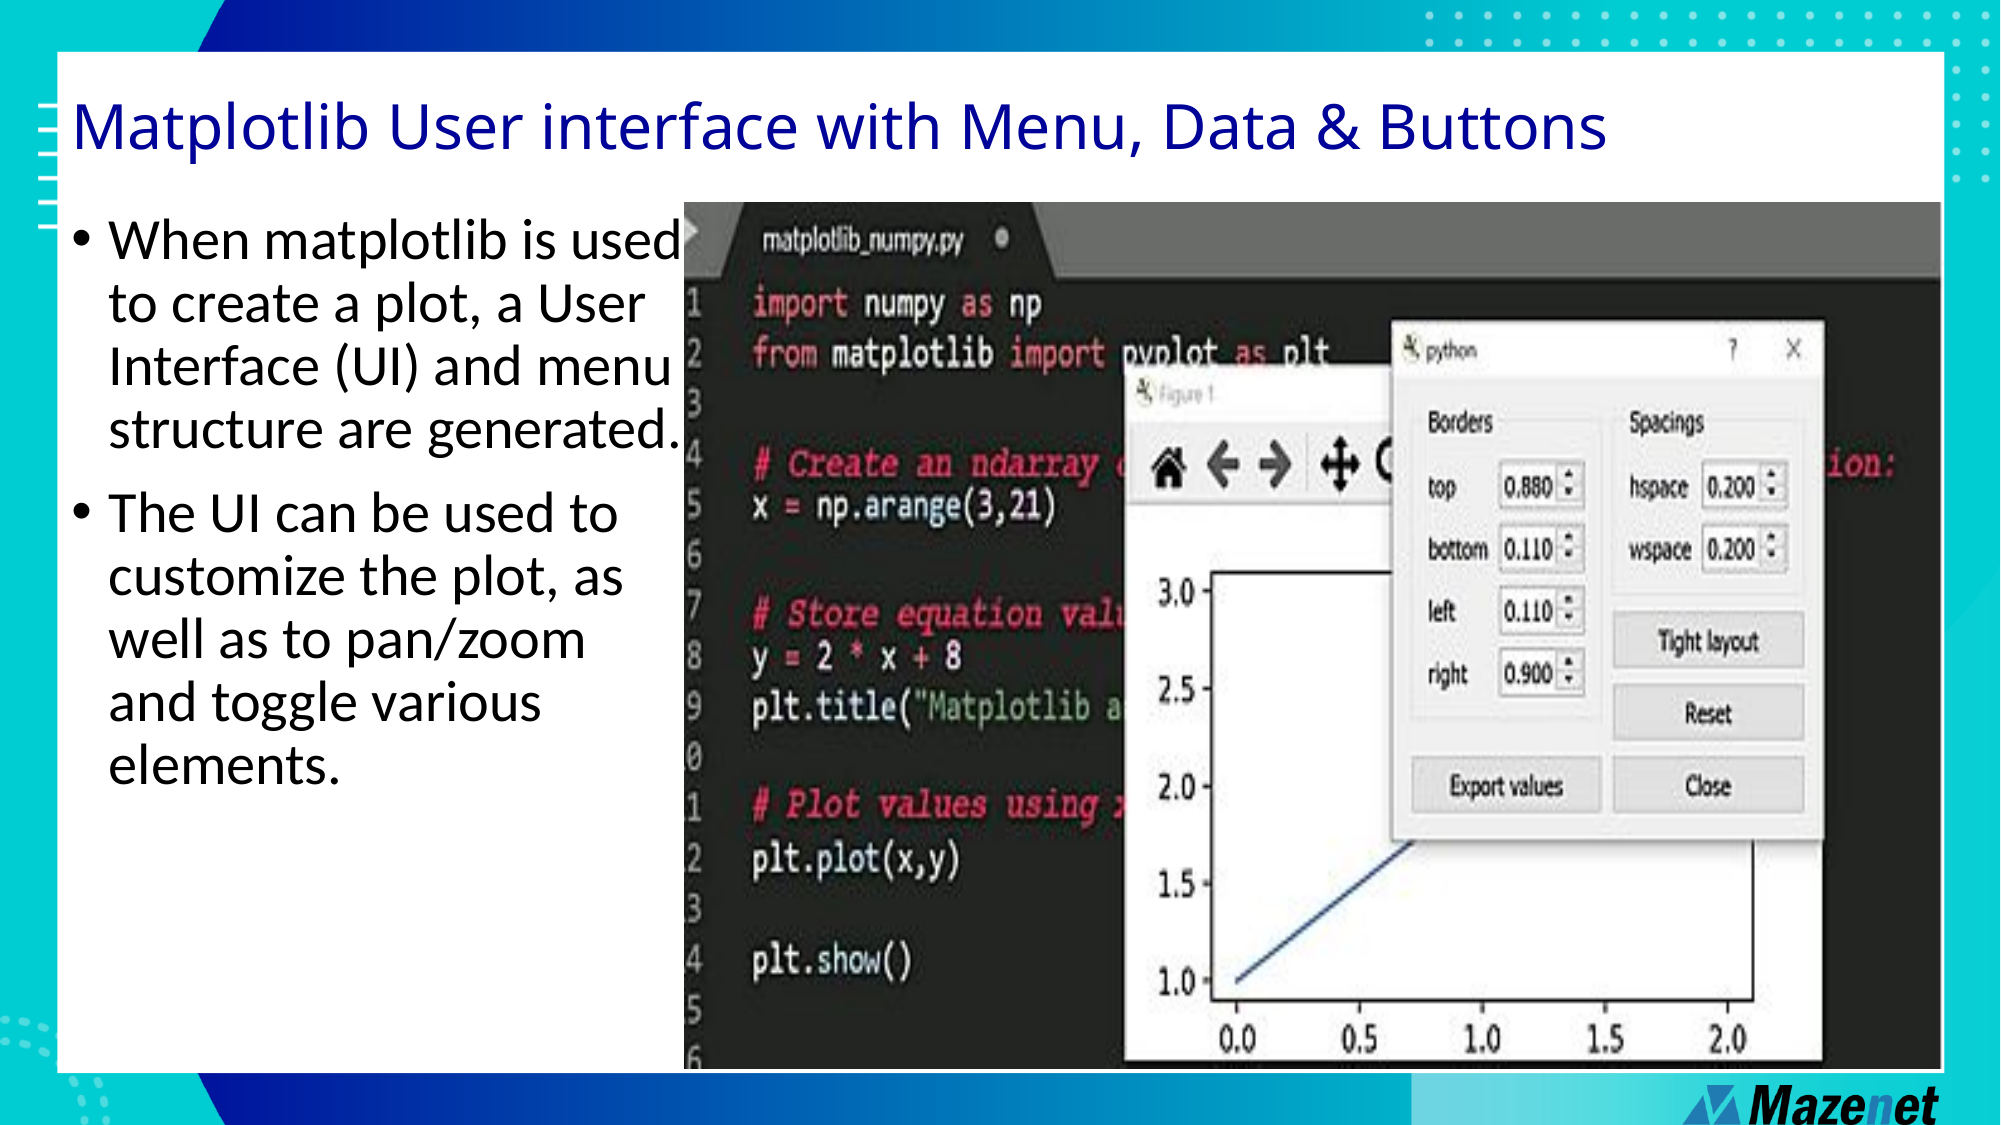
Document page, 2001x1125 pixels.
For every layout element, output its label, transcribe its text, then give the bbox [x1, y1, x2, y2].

picture [0, 0, 2001, 1125]
list When matplotlib is used to create a plot, a User Interface (UI) and menu structure are generated. The UI can be used to customize the plot, as well as to pan/zoom and toggle various elements. [56, 201, 1939, 1069]
title Matplotlib User interface with Menu, Data & Buttons [56, 56, 1939, 201]
